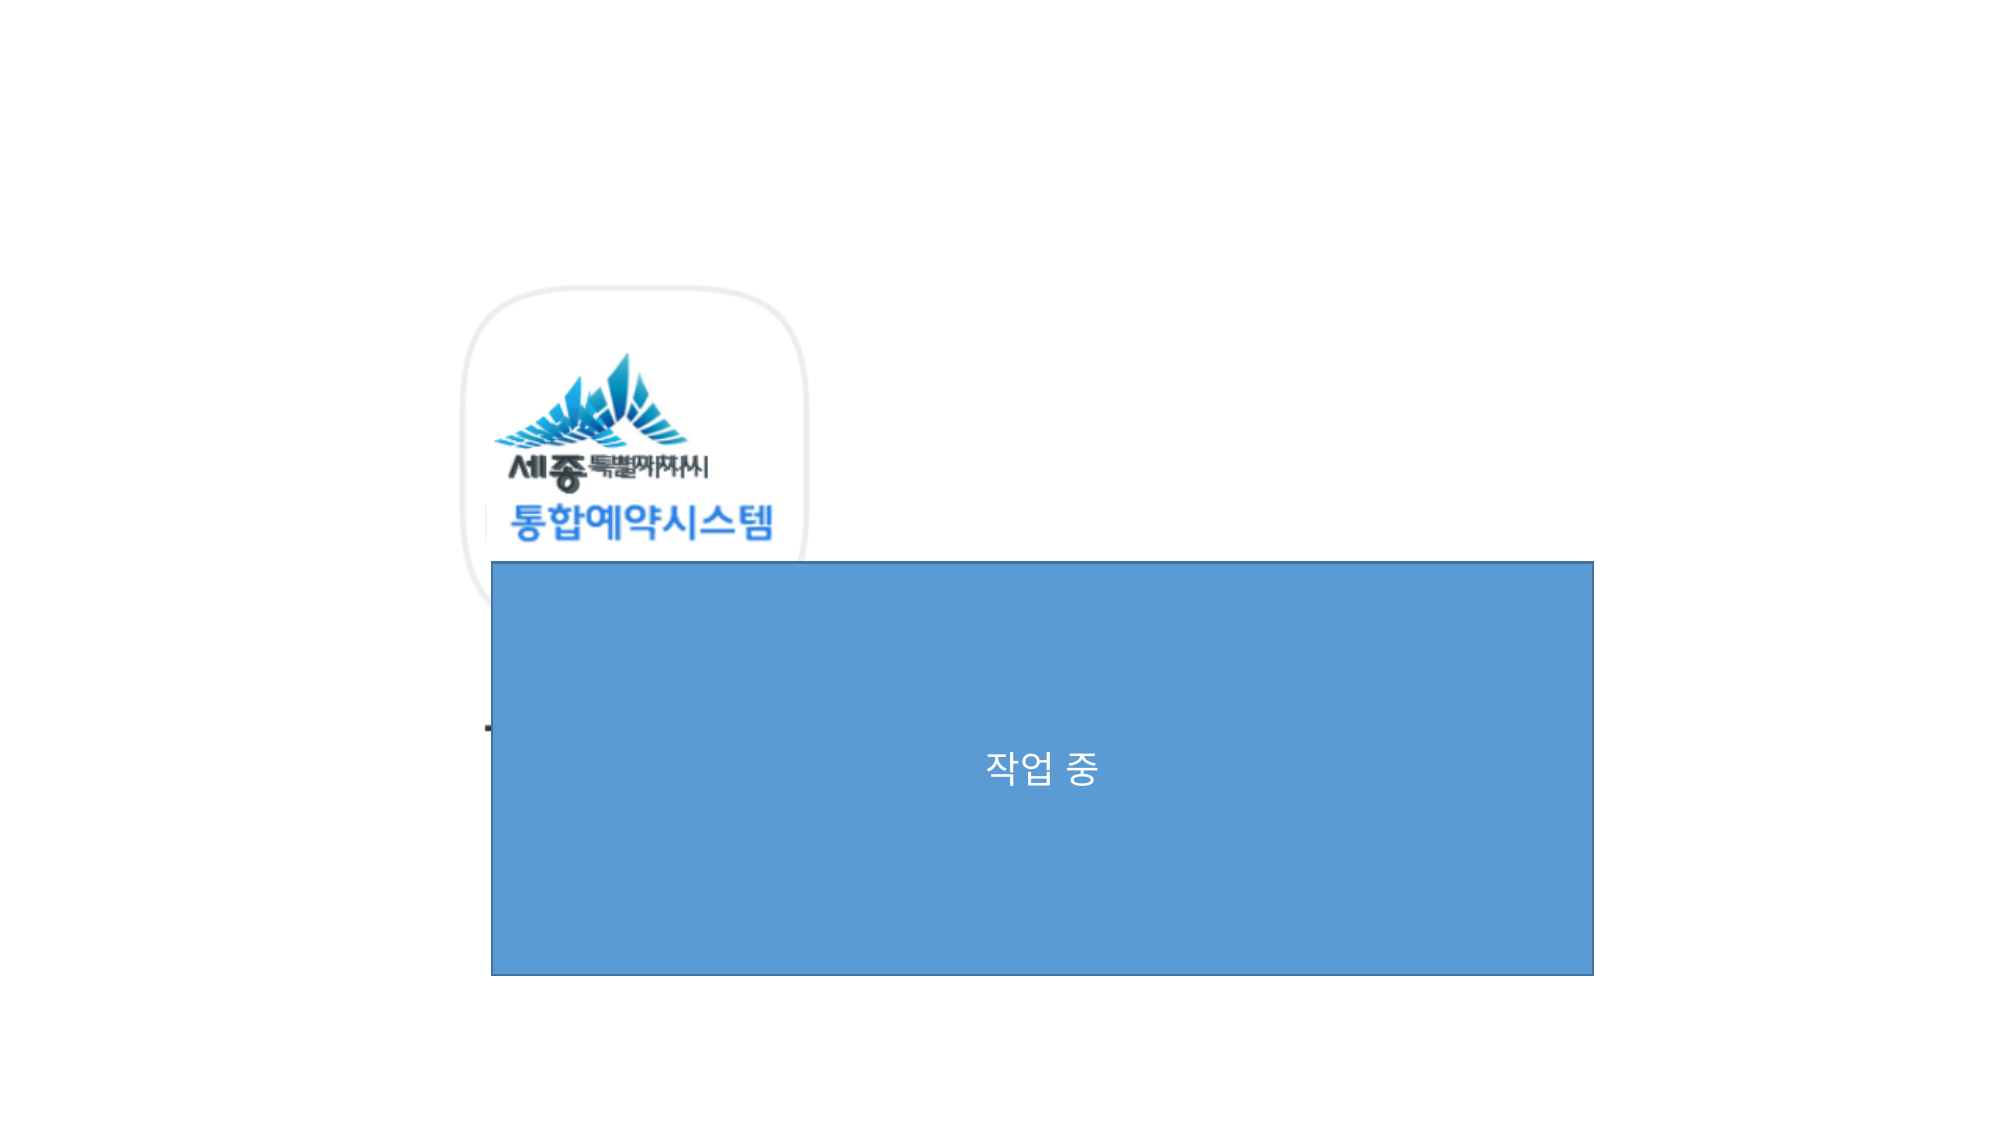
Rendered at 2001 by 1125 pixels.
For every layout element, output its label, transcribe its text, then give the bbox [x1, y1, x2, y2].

text_box 작업 중 [491, 561, 1594, 976]
picture [407, 264, 857, 797]
